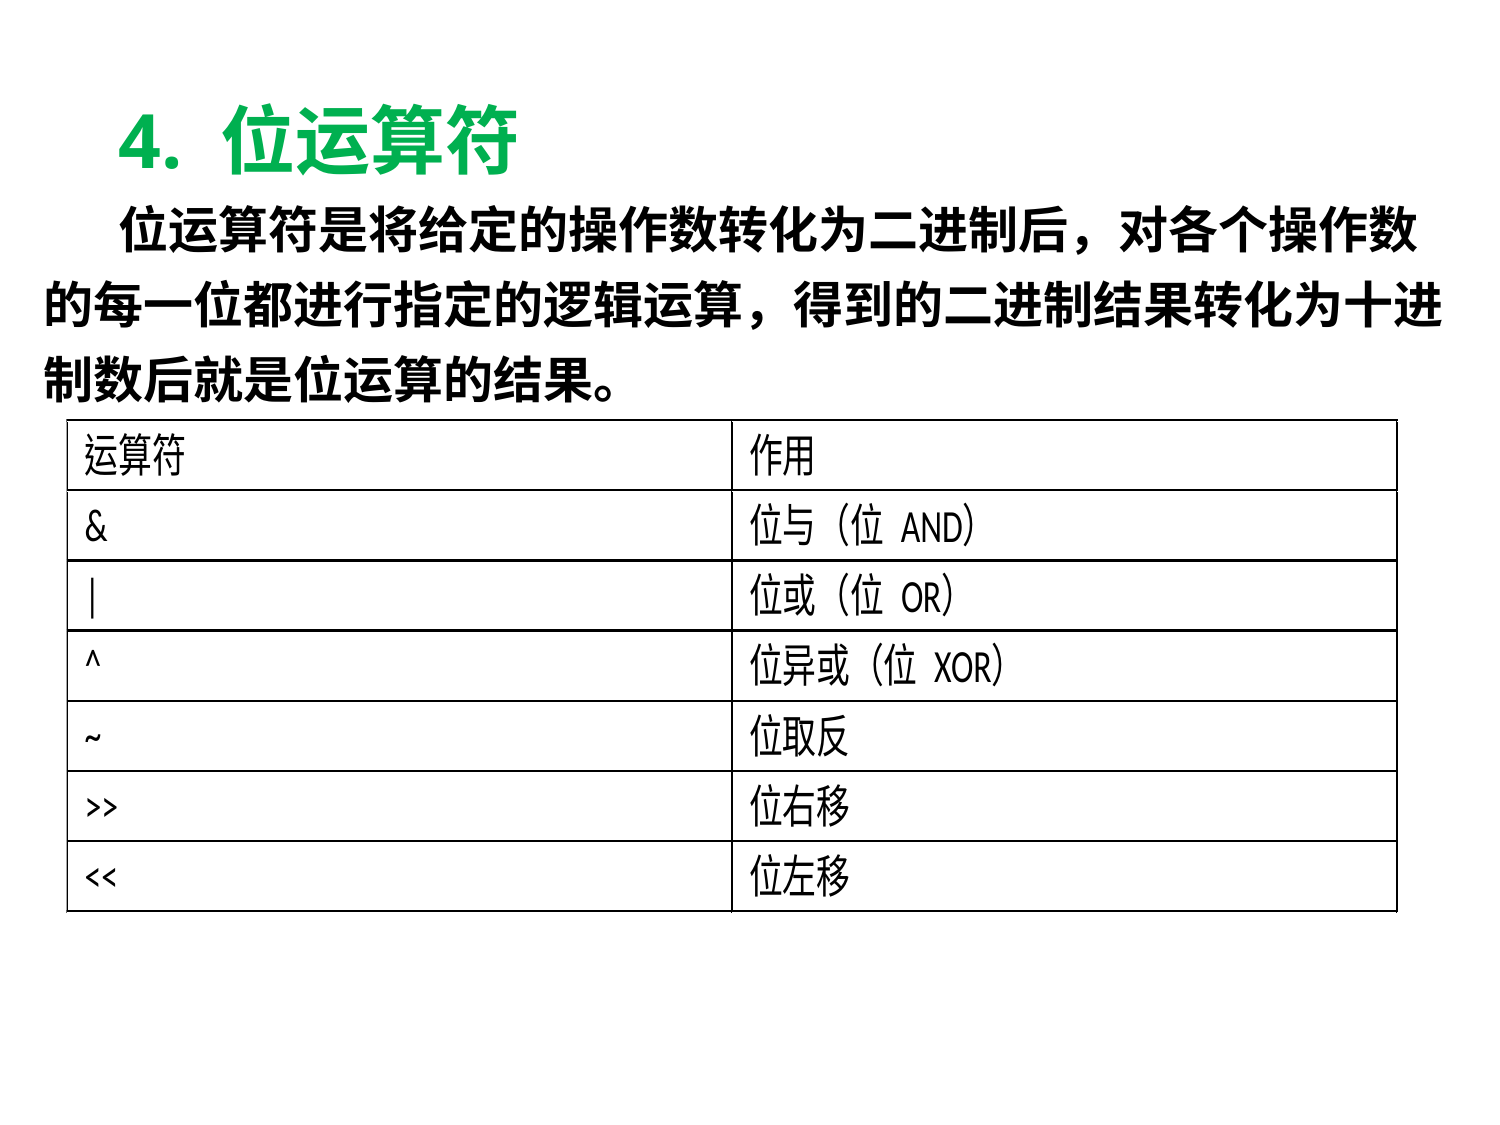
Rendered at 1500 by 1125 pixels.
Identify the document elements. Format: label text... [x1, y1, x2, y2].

text_box 4. 位运算符 位运算符是将给定的操作数转化为二进制后，对各个操作数的每一位都进行指定的逻辑运算，得到的二进制结果转化为十进制数后就是位运算的结果。 [28, 40, 1469, 416]
picture [66, 419, 1431, 981]
